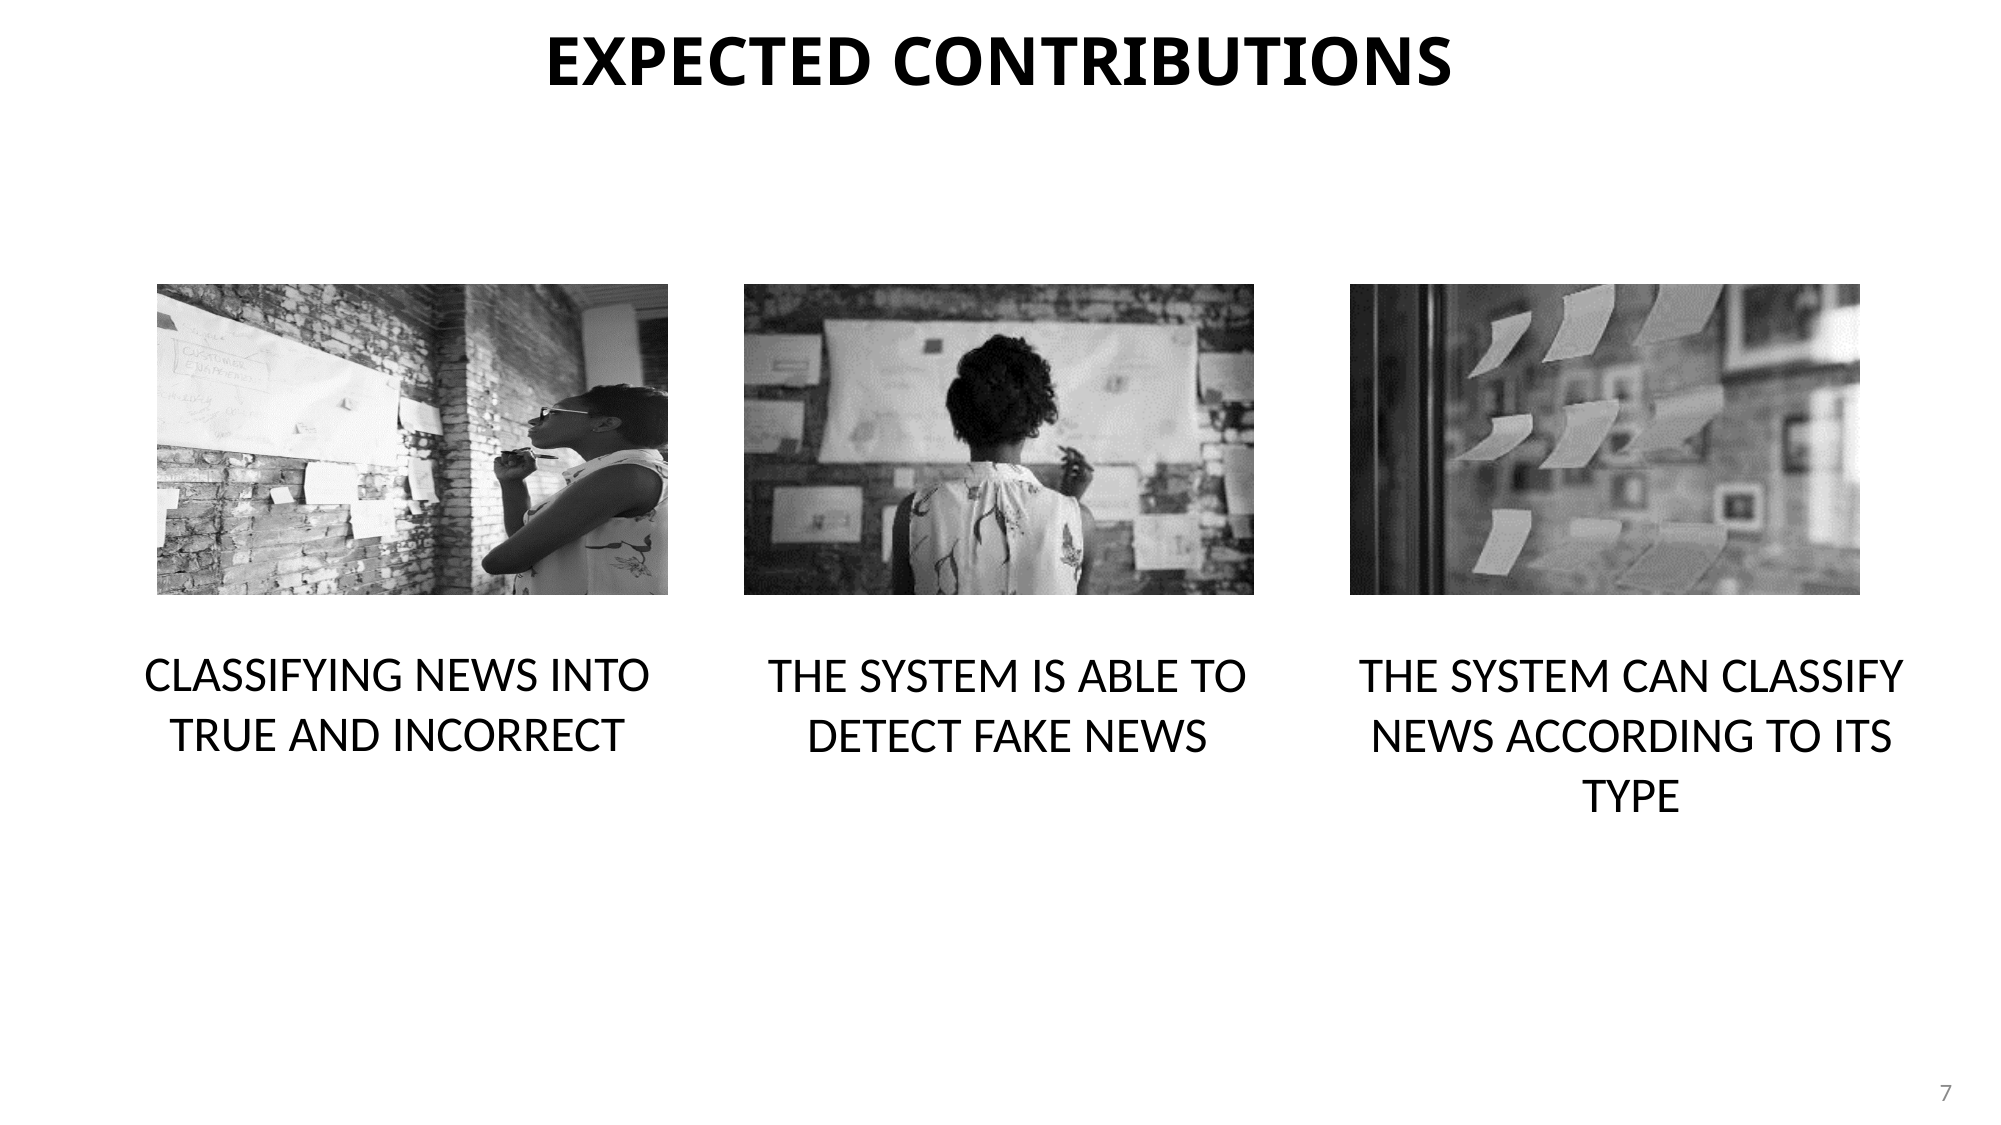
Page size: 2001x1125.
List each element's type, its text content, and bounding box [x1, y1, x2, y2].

picture [744, 284, 1254, 595]
list The system is able to detect fake news [731, 635, 1284, 781]
picture [157, 284, 668, 595]
picture [1349, 284, 1860, 595]
list The system can classify news according to its type [1331, 635, 1932, 846]
list Classifying news into true and incorrect [128, 633, 667, 801]
title Expected contributions [155, 6, 1843, 107]
slide_number 7 [1894, 1061, 1968, 1121]
